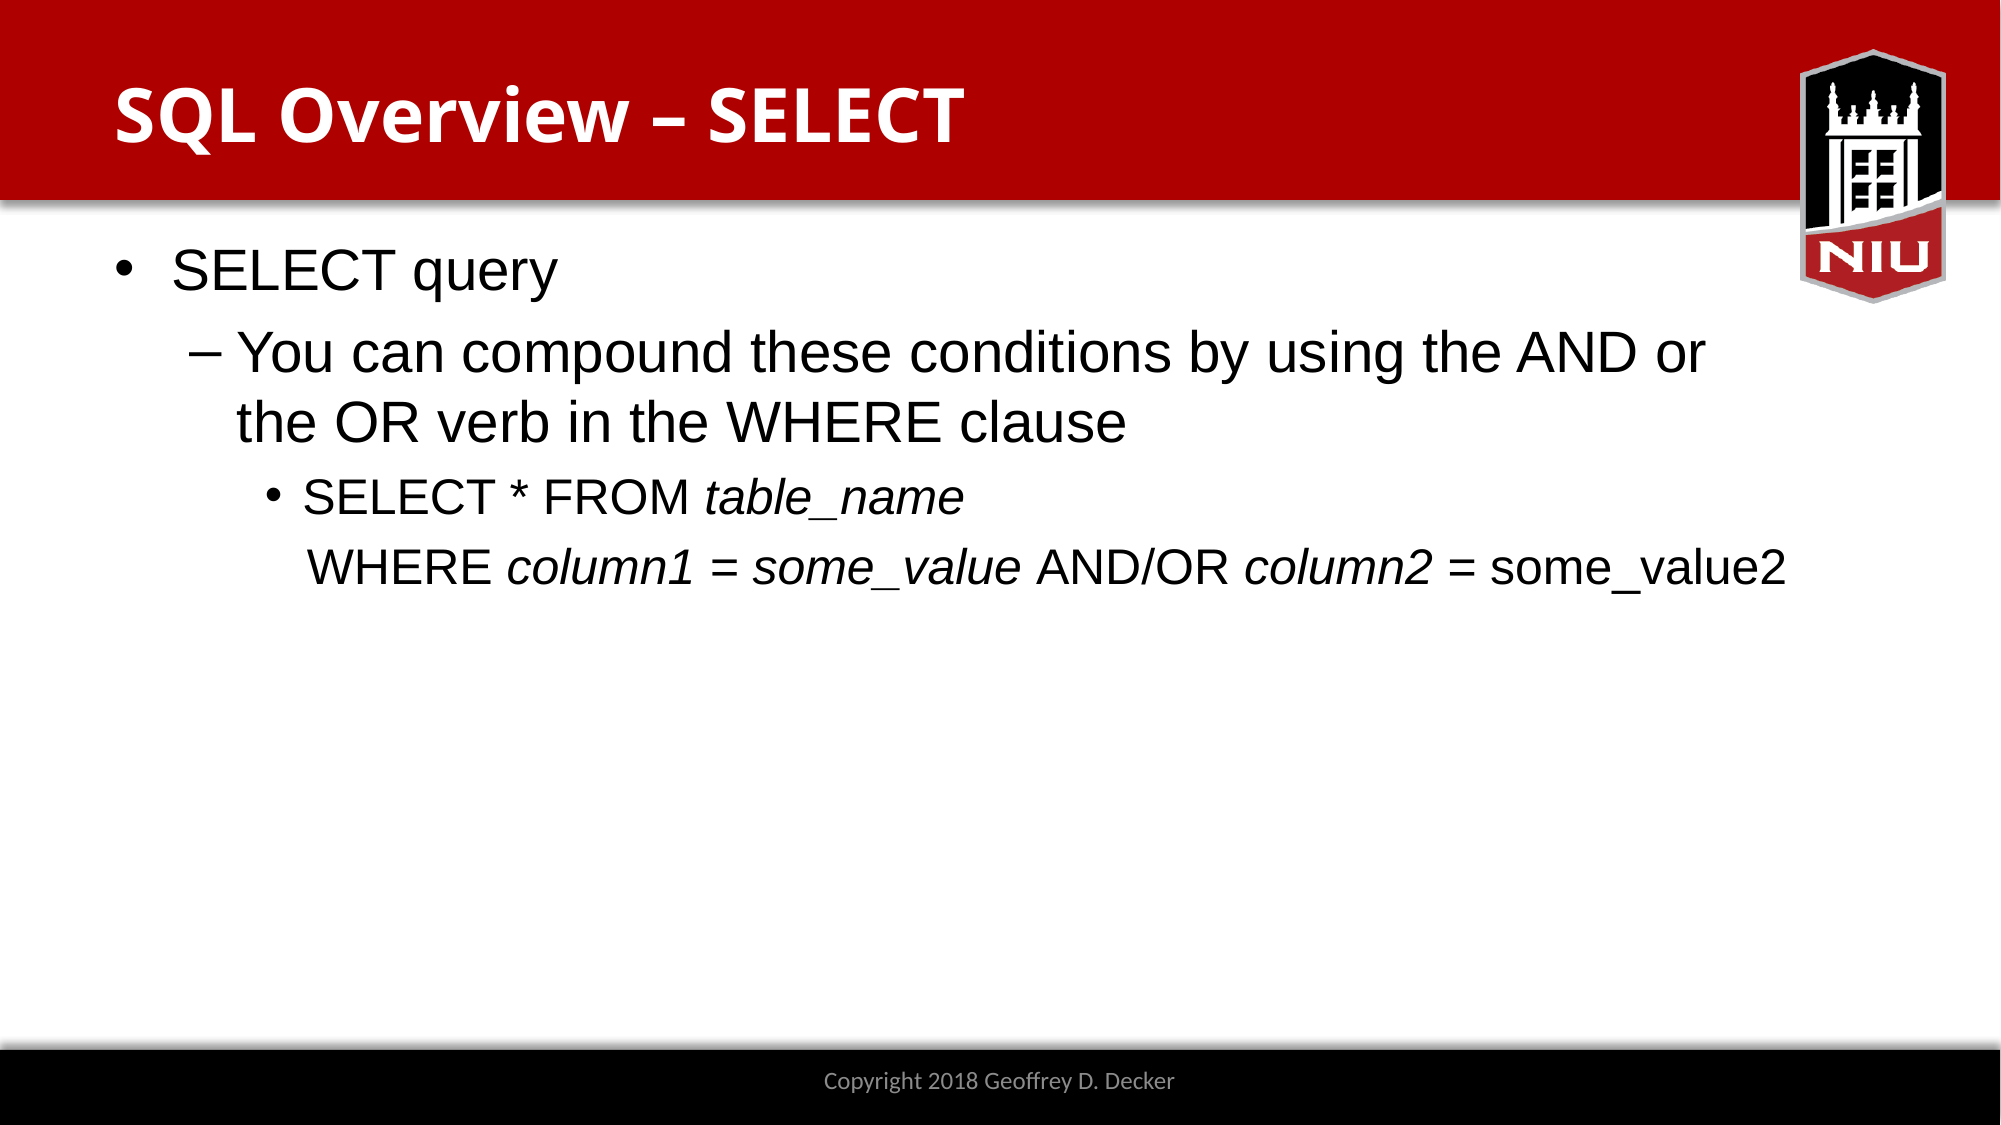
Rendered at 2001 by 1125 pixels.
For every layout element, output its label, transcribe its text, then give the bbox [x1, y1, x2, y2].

picture [1800, 49, 1946, 304]
list SELECT query You can compound these conditions by using the AND or the OR verb in the WHERE clause SELECT * FROM table_name WHERE column1 = some_value AND/OR column2 = some_value2 [99, 224, 1817, 1038]
title SQL Overview – SELECT [99, 24, 1750, 200]
footer Copyright 2018 Geoffrey D. Decker [683, 1050, 1317, 1110]
